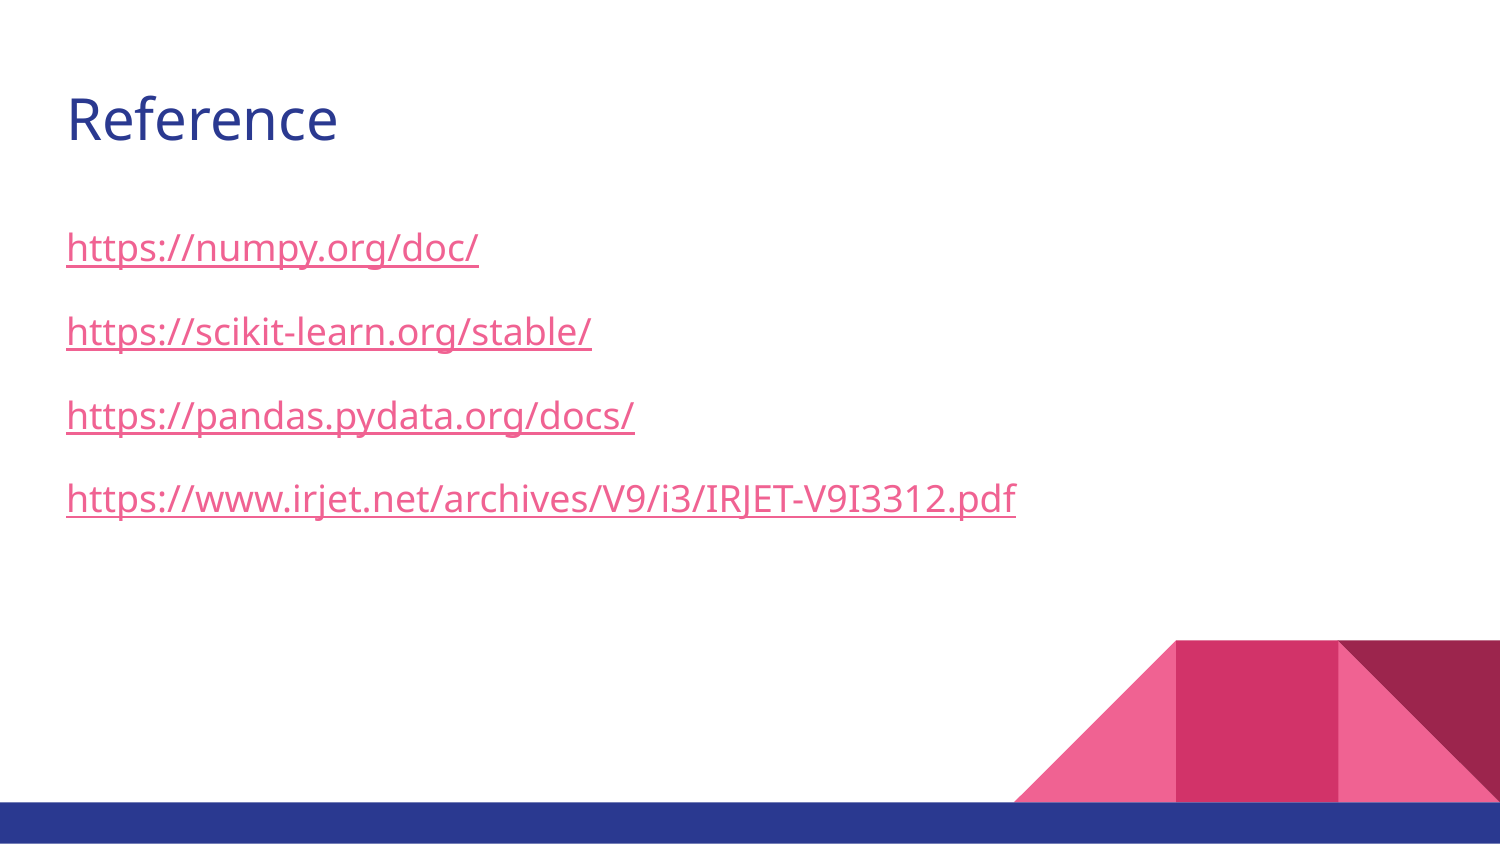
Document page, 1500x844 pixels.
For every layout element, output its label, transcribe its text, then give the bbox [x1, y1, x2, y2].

list https://numpy.org/doc/ https://scikit-learn.org/stable/ https://pandas.pydata.org/docs/ https://www.irjet.net/archives/V9/i3/IRJET-V9I3312.pdf [51, 201, 1449, 750]
title Reference [51, 67, 1449, 167]
